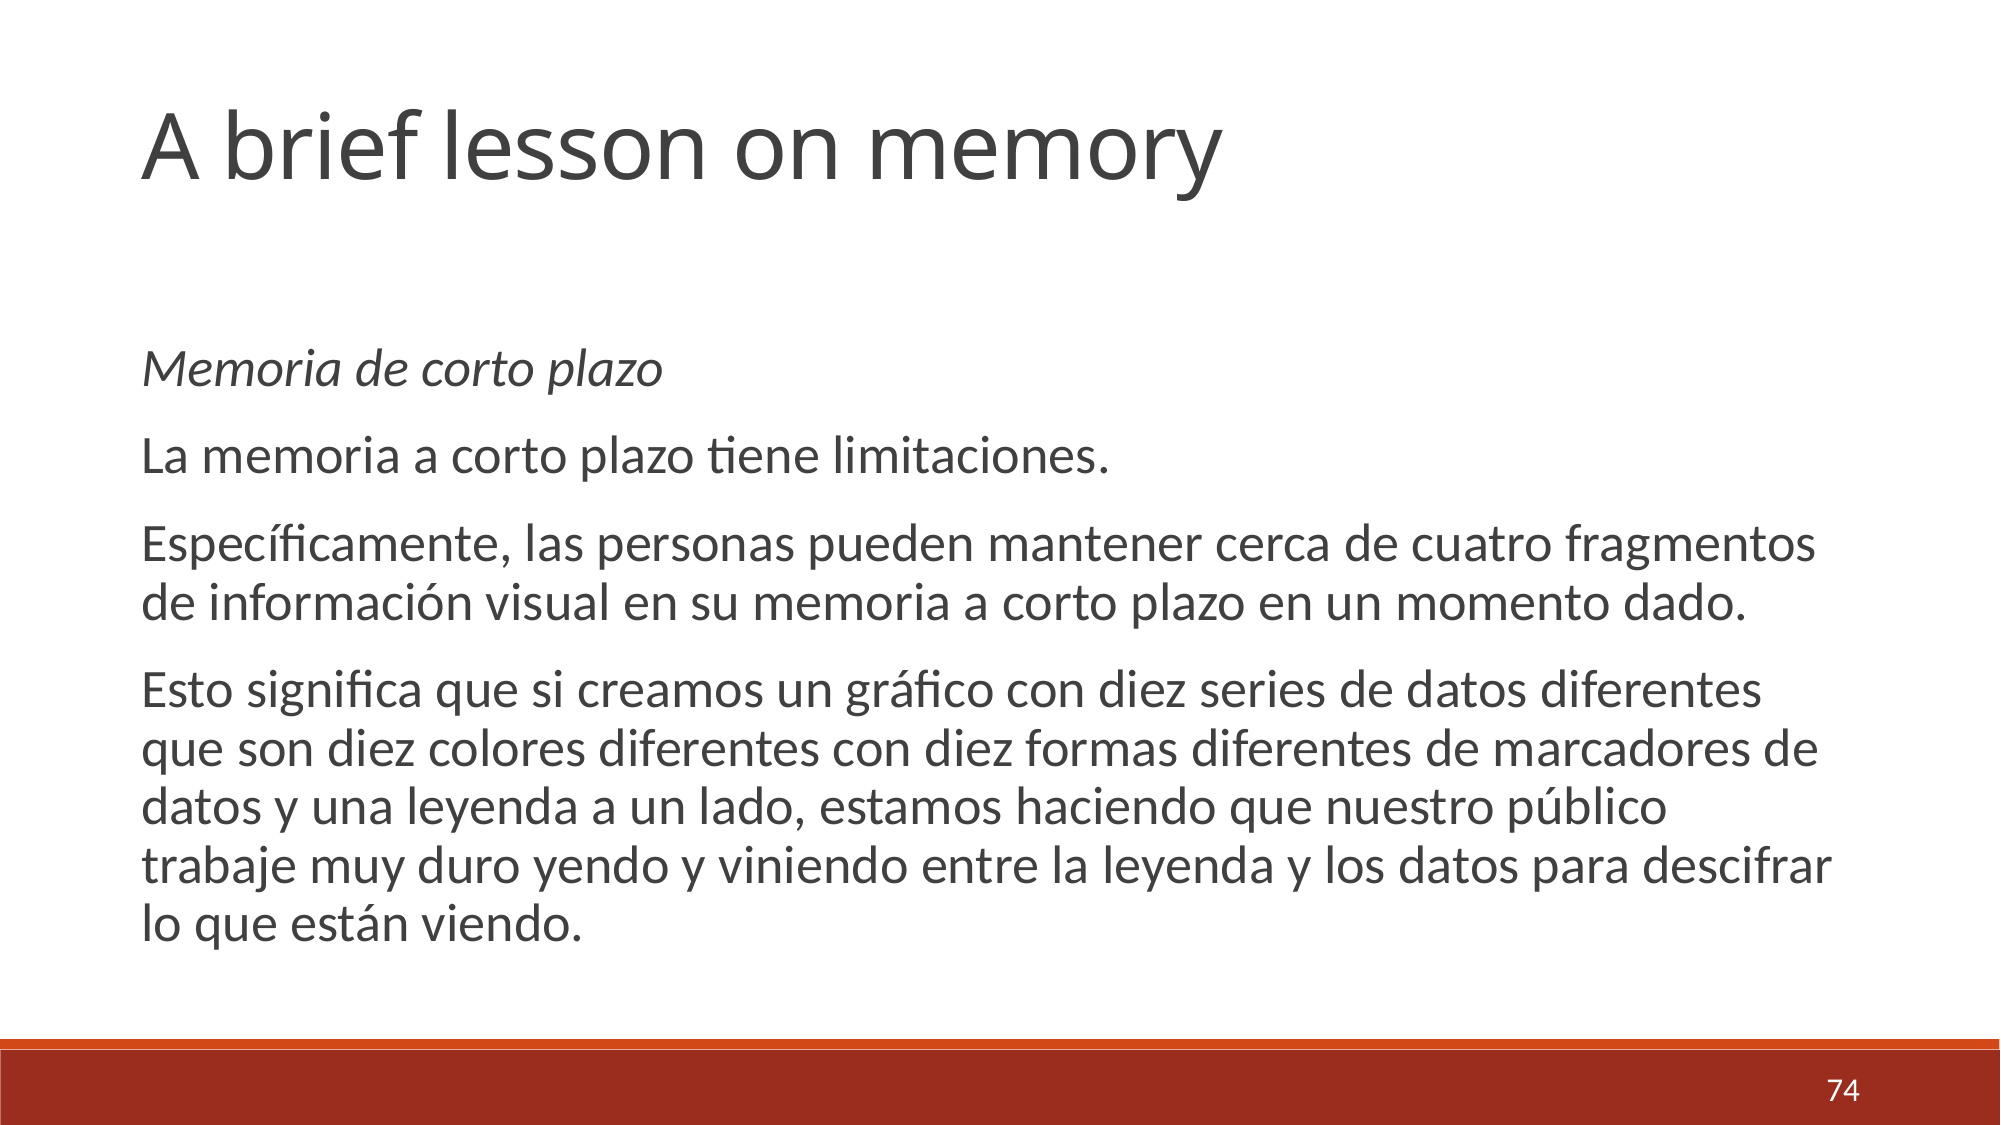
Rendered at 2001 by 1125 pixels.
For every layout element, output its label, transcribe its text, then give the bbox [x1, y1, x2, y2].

text_box A brief lesson on memory [126, 97, 1821, 332]
text_box Memoria de corto plazo La memoria a corto plazo tiene limitaciones. Específicamente, las personas pueden mantener cerca de cuatro fragmentos de información visual en su memoria a corto plazo en un momento dado. Esto significa que si creamos un gráfico con diez series de datos diferentes que son diez colores diferentes con diez formas diferentes de marcadores de datos y una leyenda a un lado, estamos haciendo que nuestro público trabaje muy duro yendo y viniendo entre la leyenda y los datos para descifrar lo que están viendo. [126, 332, 1853, 1018]
slide_number 74 [126, 1061, 1875, 1115]
